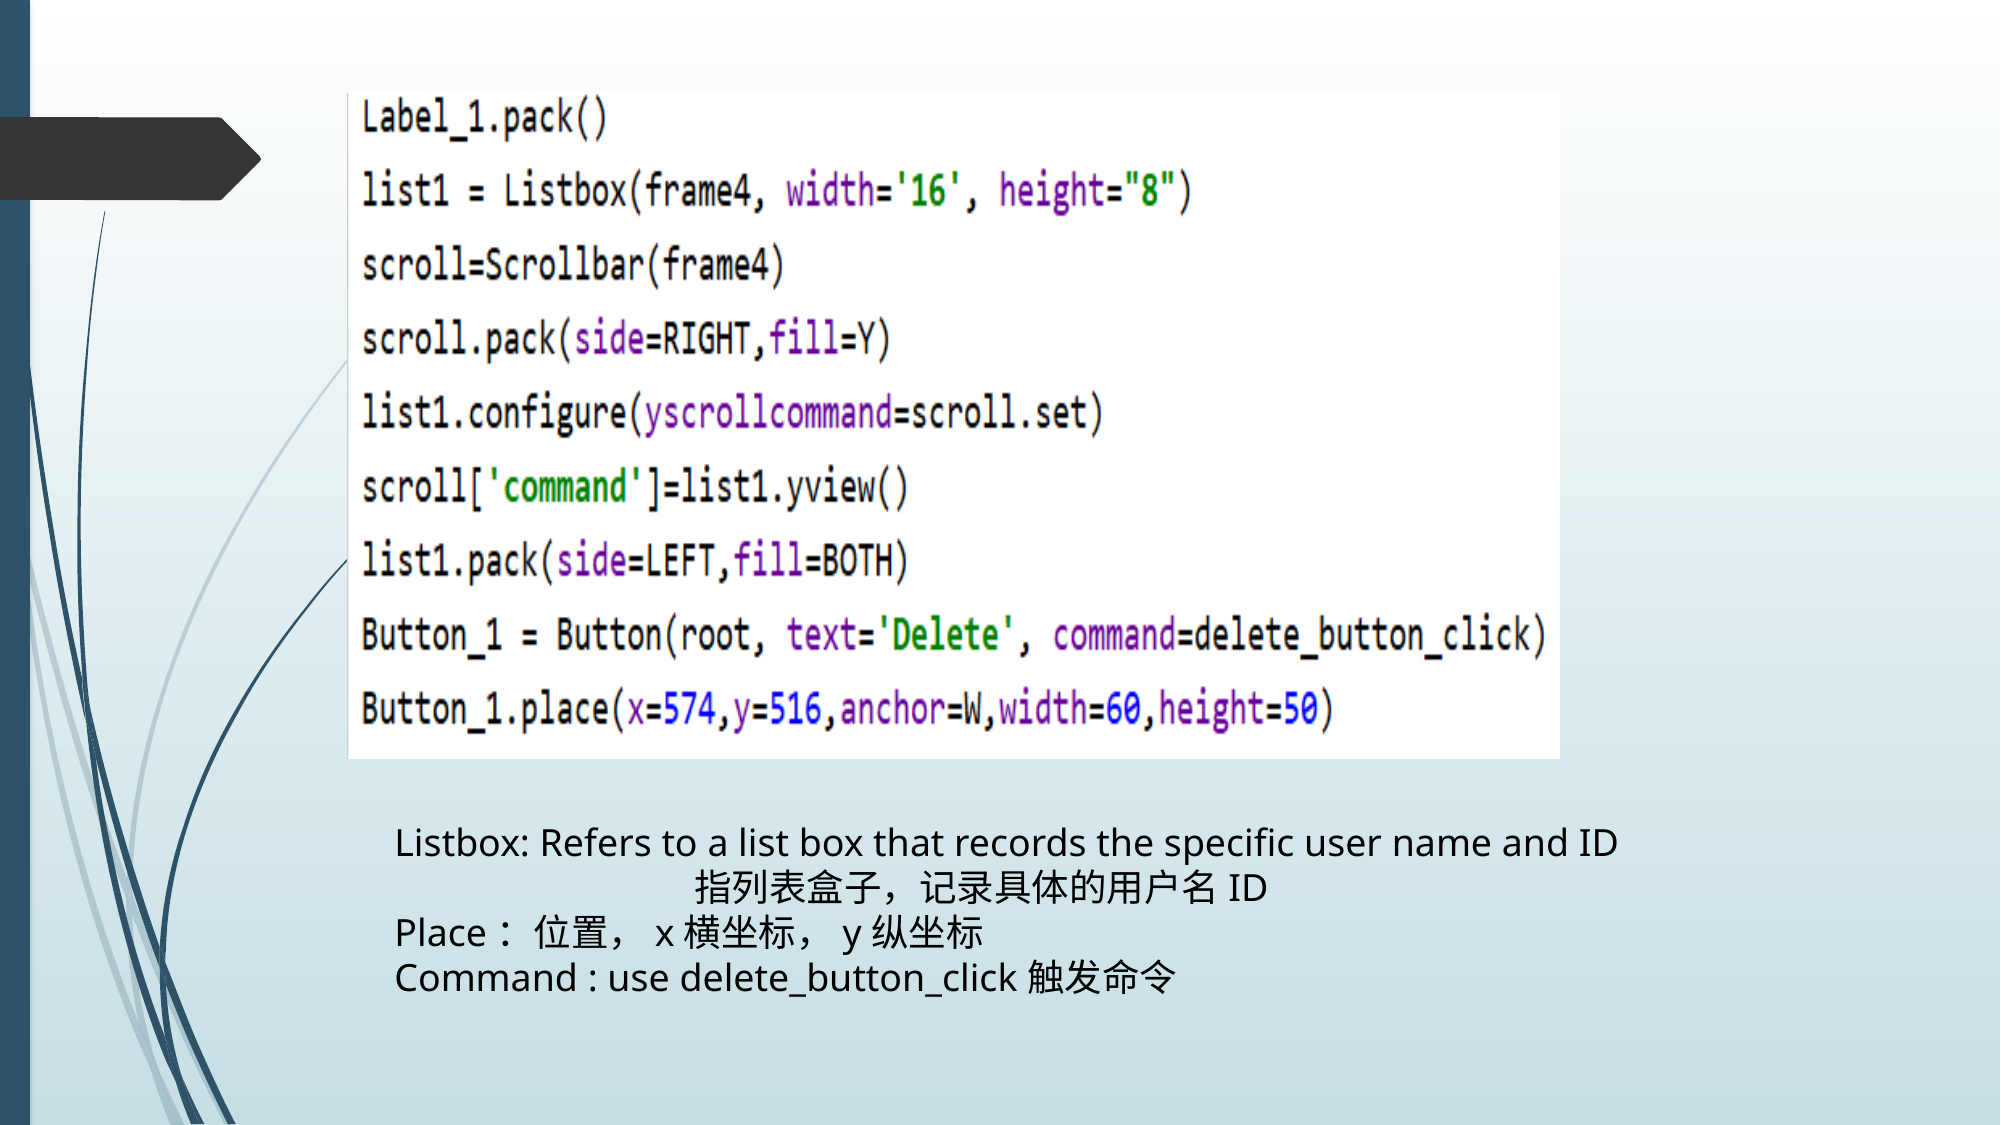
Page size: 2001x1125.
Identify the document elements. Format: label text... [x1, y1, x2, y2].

picture [347, 92, 1560, 760]
text_box Listbox: Refers to a list box that records the specific user name and ID 指列表盒子，记录具体的用户名ID Place：位置，x横坐标，y纵坐标 Command : use delete_button_click触发命令 [379, 811, 1636, 1006]
